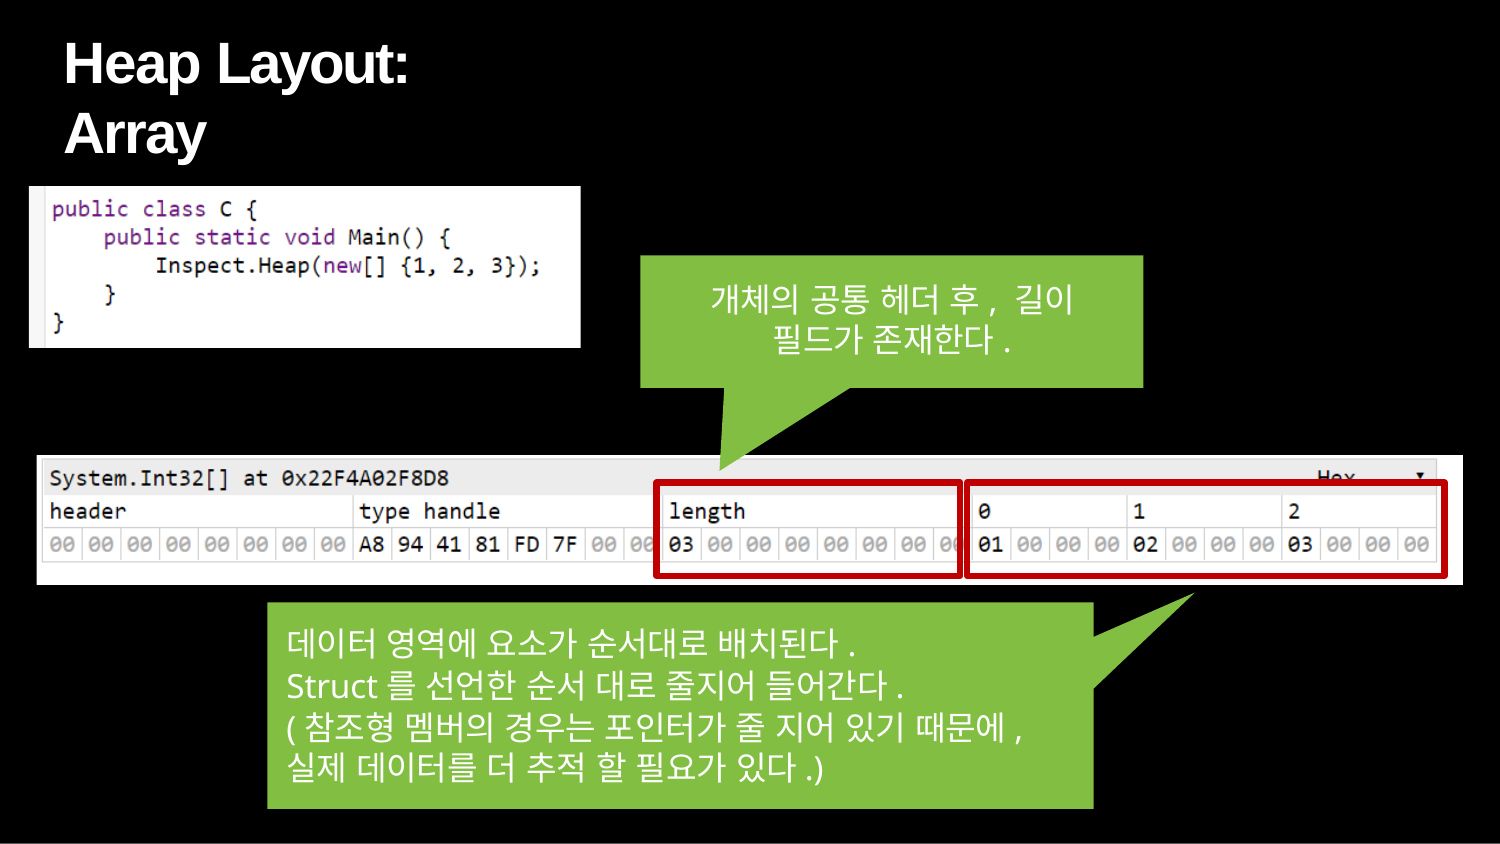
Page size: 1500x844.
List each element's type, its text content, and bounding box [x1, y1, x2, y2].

text_box [656, 482, 961, 576]
text_box [267, 592, 1195, 809]
title Heap Layout: Array [61, 23, 569, 167]
text_box 데이터 영역에 요소가 순서대로 배치된다. Struct를 선언한 순서 대로 줄지어 들어간다. (참조형 멤버의 경우는 포인터가 줄 지어 있기 때문에, 실제 데이터를 더 추적 할 필요가 있다.) [284, 621, 1078, 787]
text_box [36, 455, 1463, 585]
text_box [640, 255, 1144, 471]
text_box [28, 186, 581, 348]
text_box [967, 482, 1445, 576]
text_box 개체의 공통 헤더 후, 길이 필드가 존재한다. [659, 277, 1125, 359]
